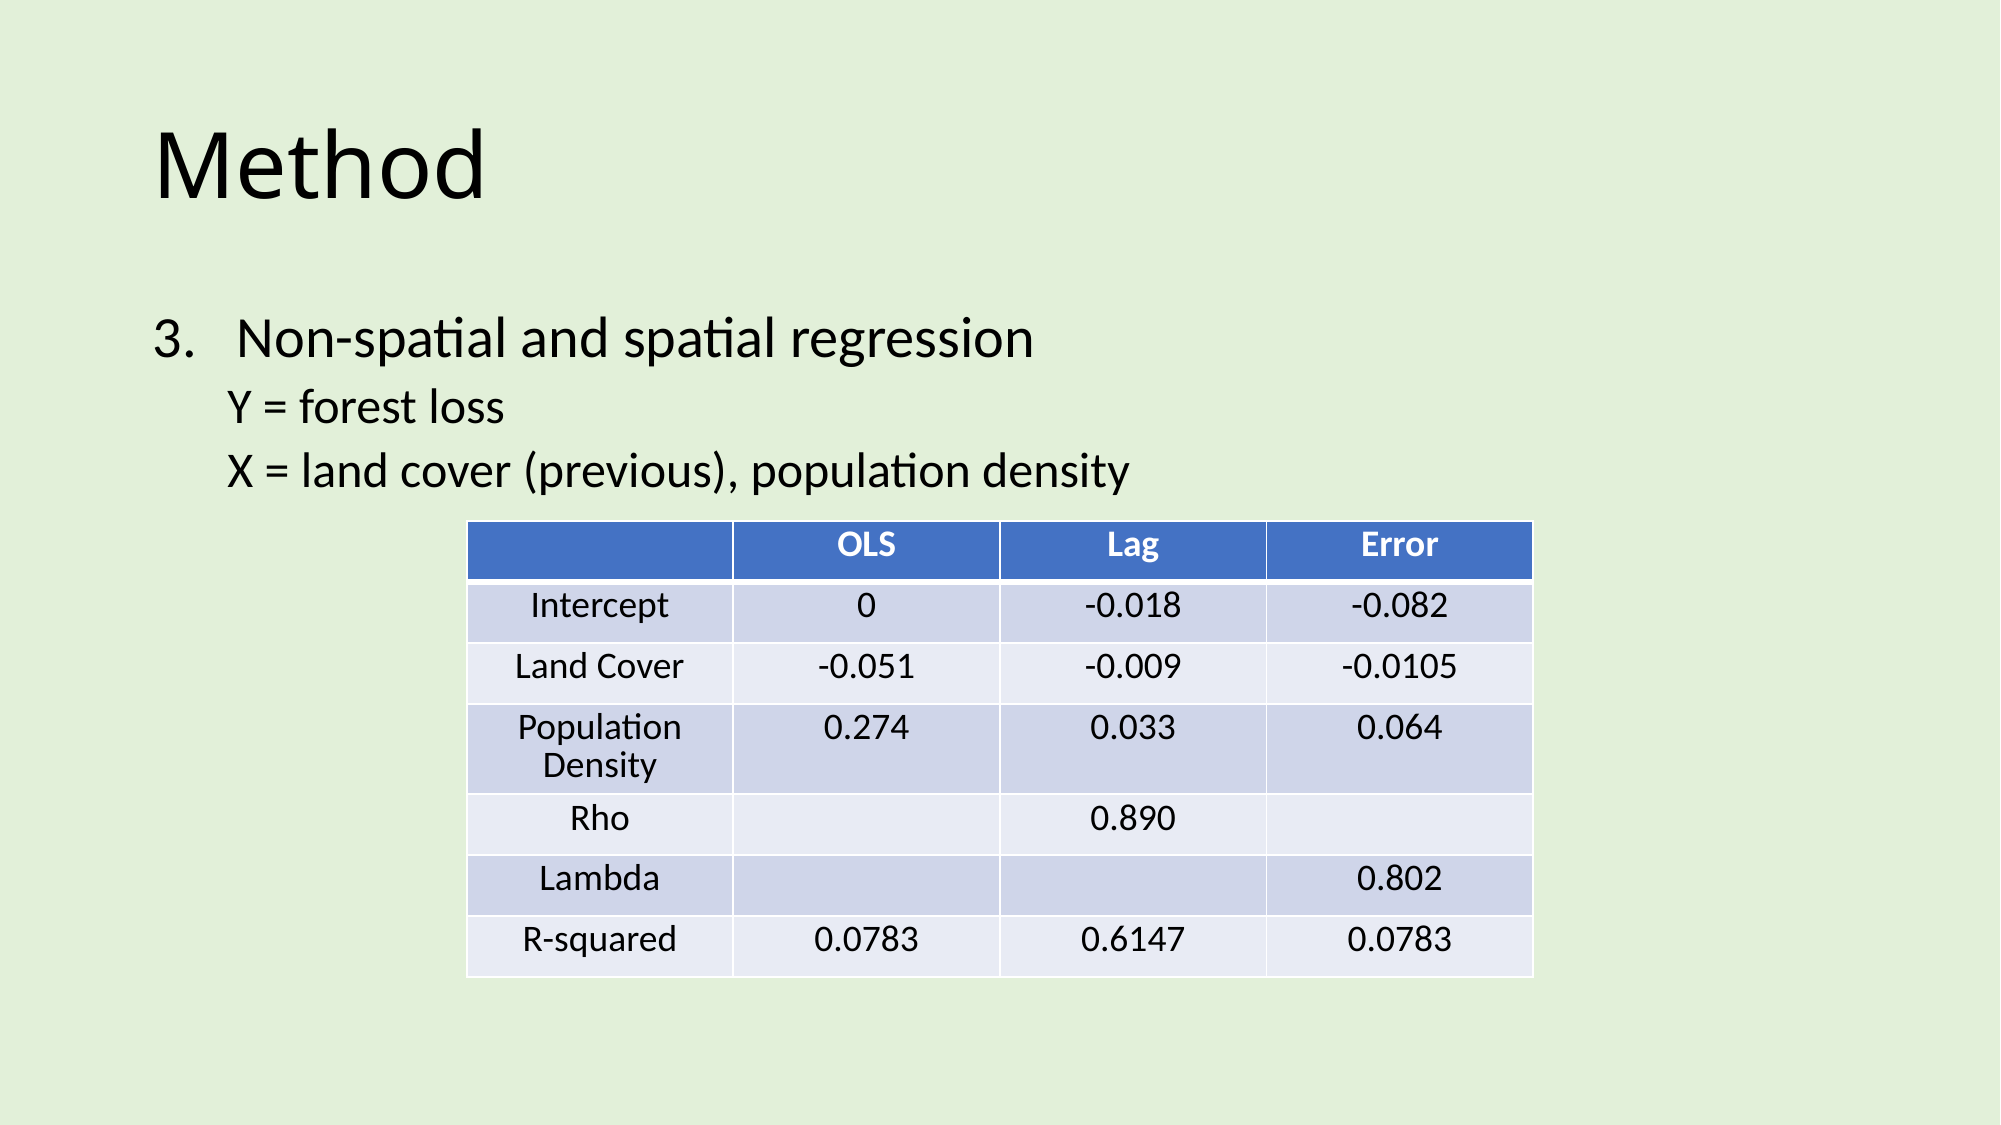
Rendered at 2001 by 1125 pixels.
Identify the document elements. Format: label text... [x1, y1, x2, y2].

list Non-spatial and spatial regression Y = forest loss X = land cover (previous), population density [137, 299, 1863, 1014]
table_cell Rho [468, 795, 732, 854]
table_cell Land Cover [468, 644, 732, 703]
table_cell R-squared [468, 917, 732, 976]
table_cell [1001, 856, 1266, 915]
table_cell 0.0783 [734, 917, 999, 976]
table_cell 0.0783 [1267, 917, 1532, 976]
table_header Error [1267, 522, 1532, 579]
table_cell -0.051 [734, 644, 999, 703]
table_cell 0 [734, 585, 999, 642]
table_cell [734, 856, 999, 915]
table_cell [734, 795, 999, 854]
table_cell 0.802 [1267, 856, 1532, 915]
table_header Lag [1001, 522, 1266, 579]
table_cell 0.890 [1001, 795, 1266, 854]
table_header OLS [734, 522, 999, 579]
table_cell Population Density [468, 705, 732, 793]
table_cell 0.274 [734, 705, 999, 793]
table_cell Intercept [468, 585, 732, 642]
table_cell 0.064 [1267, 705, 1532, 793]
table_cell -0.018 [1001, 585, 1266, 642]
title Method [137, 59, 1863, 278]
table_cell [1267, 795, 1532, 854]
table_cell Lambda [468, 856, 732, 915]
table_cell -0.0105 [1267, 644, 1532, 703]
table_header [468, 522, 732, 579]
table_cell 0.033 [1001, 705, 1266, 793]
table_cell -0.009 [1001, 644, 1266, 703]
table_cell -0.082 [1267, 585, 1532, 642]
table_cell 0.6147 [1001, 917, 1266, 976]
